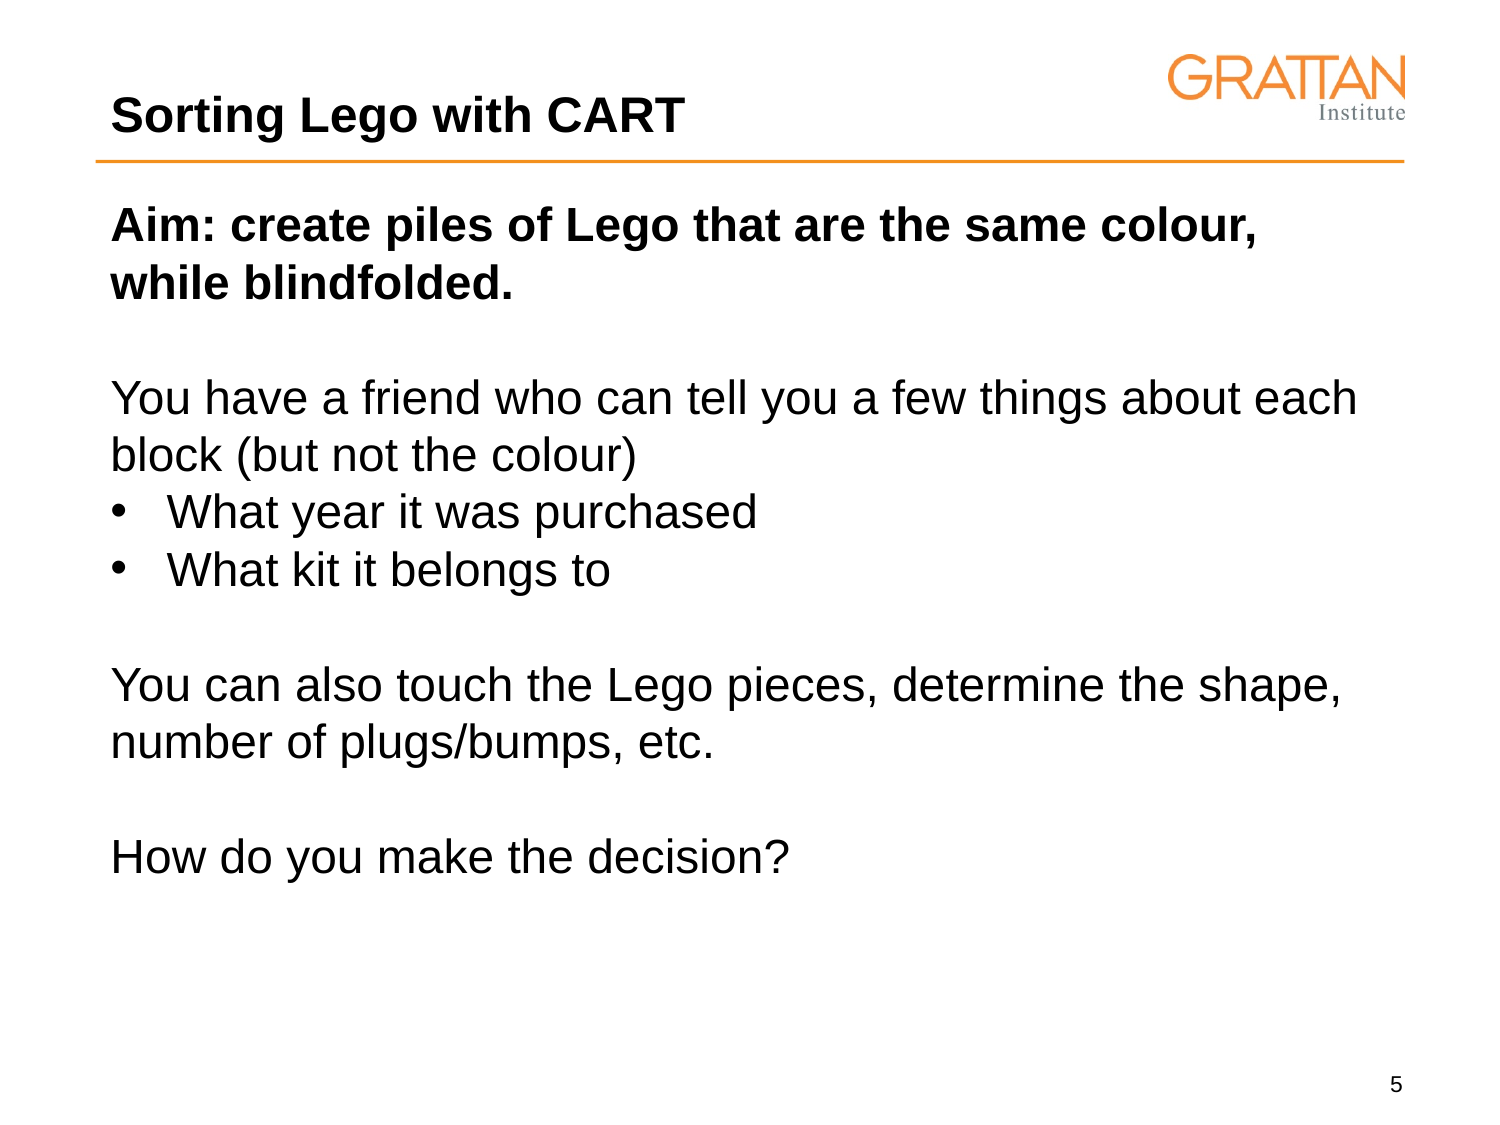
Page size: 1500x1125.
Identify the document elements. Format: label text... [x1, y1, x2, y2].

text_box Aim: create piles of Lego that are the same colour, while blindfolded. You have a friend who can tell you a few things about each block (but not the colour) What year it was purchased What kit it belongs to You can also touch the Lego pieces, determine the shape, number of plugs/bumps, etc. How do you make the decision? [95, 186, 1407, 891]
title Sorting Lego with CART [95, 74, 1143, 151]
picture [1168, 54, 1405, 120]
